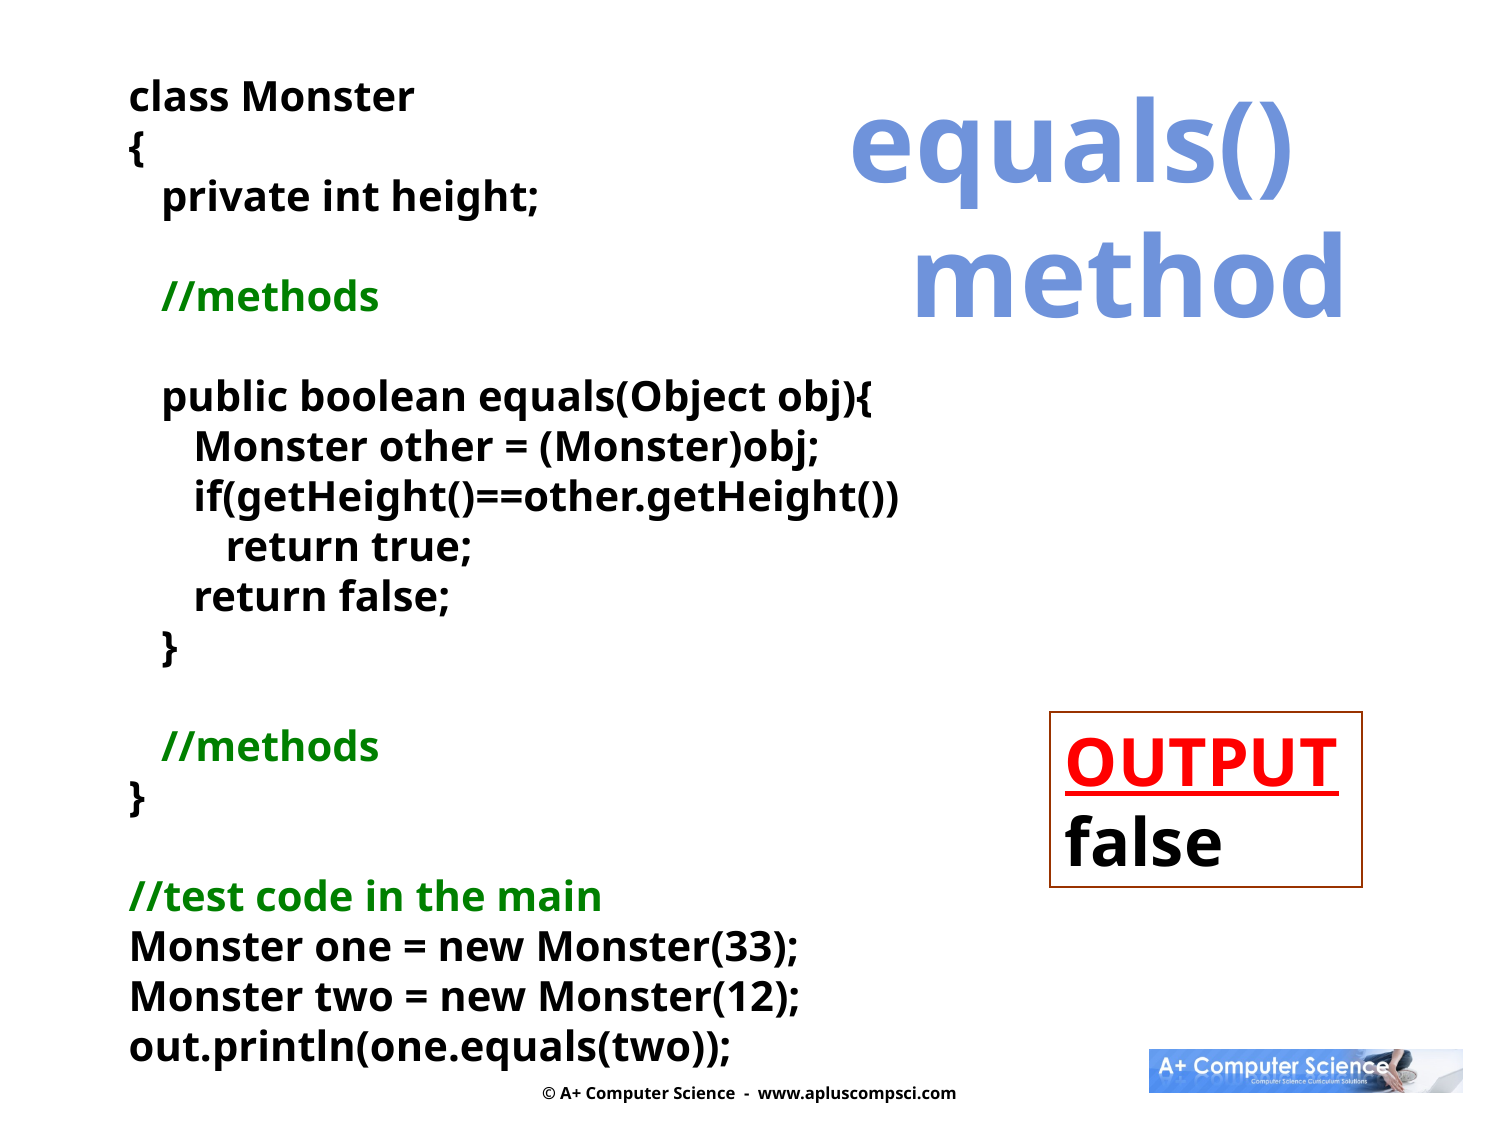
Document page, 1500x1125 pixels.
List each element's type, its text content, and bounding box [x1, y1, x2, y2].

picture [1149, 1049, 1463, 1093]
footer © A+ Computer Science - www.apluscompsci.com [512, 1024, 988, 1101]
text_box OUTPUTfalse [1049, 712, 1363, 888]
text_box equals() method [0, 62, 1500, 348]
text_box class Monster { private int height; //methods public boolean equals(Object obj){ Monster other = (Monster)obj; if(getHeight()==other.getHeight()) return true; return false; } //methods } //test code in the main Monster one = new Monster(33); Monster two = new Monster(12); out.println(one.equals(two)); [114, 348, 916, 1078]
